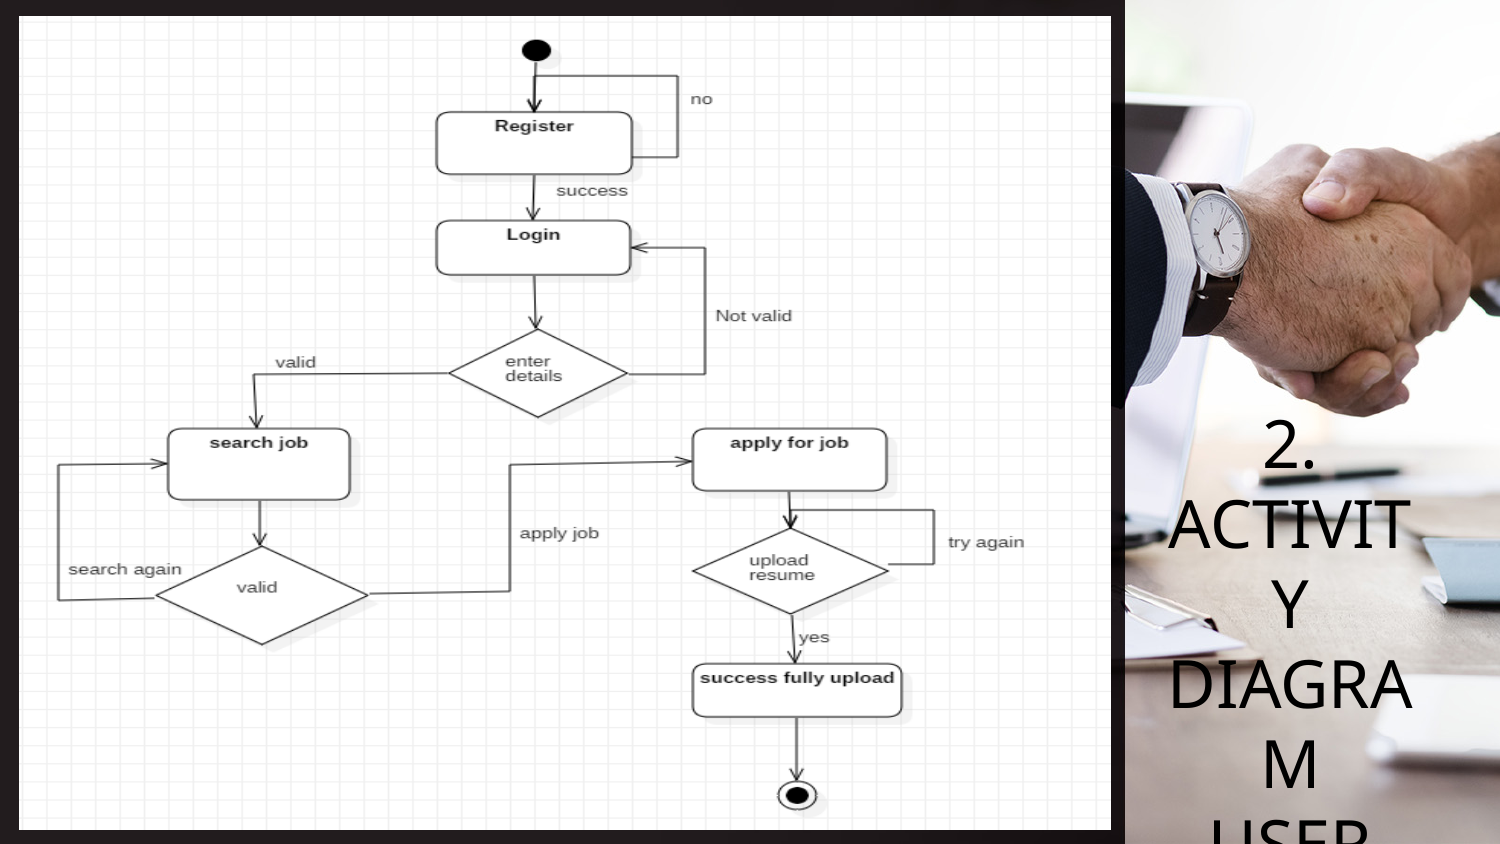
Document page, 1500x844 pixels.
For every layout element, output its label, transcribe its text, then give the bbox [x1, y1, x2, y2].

text_box 2. ACTIVITY DIAGRAM USER [1138, 394, 1443, 844]
picture [0, 0, 1500, 844]
